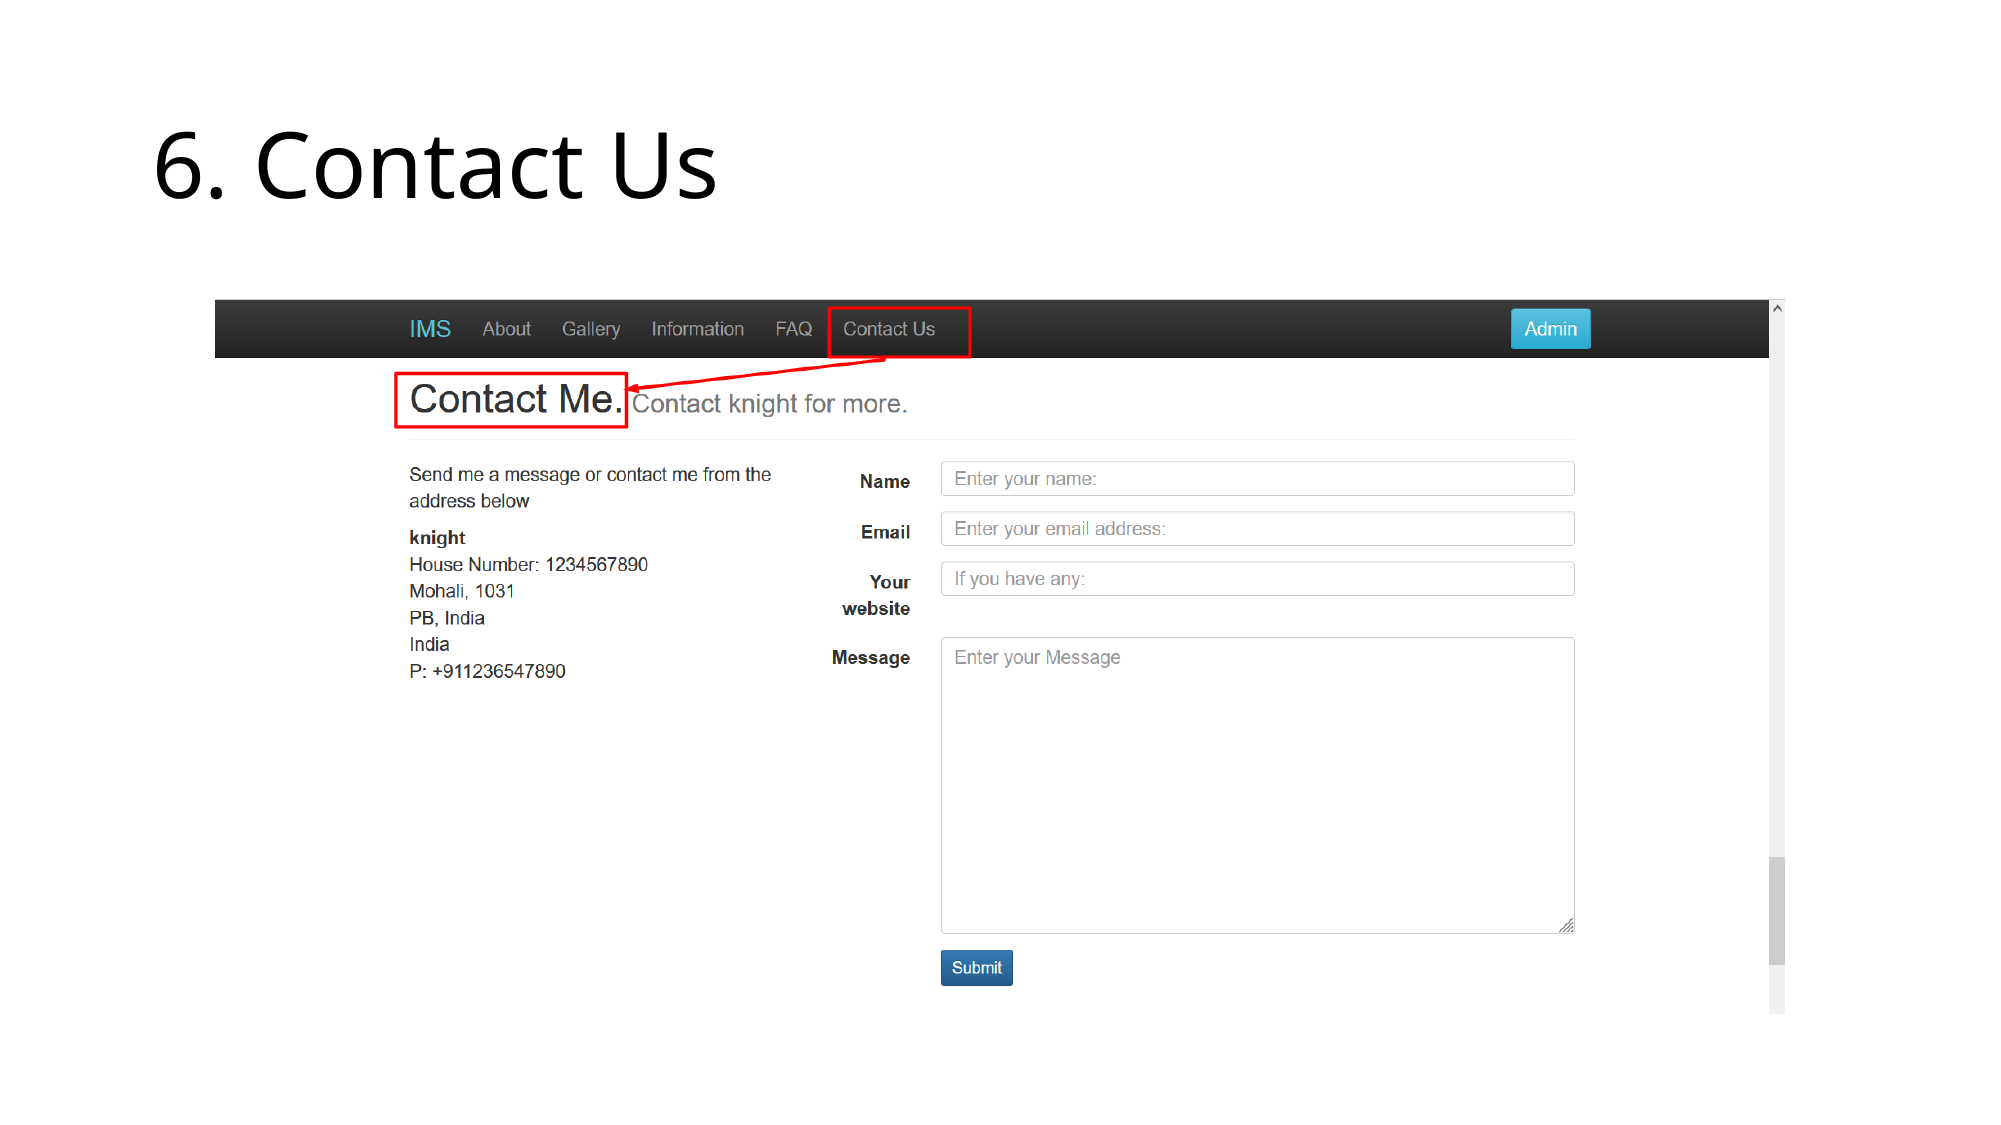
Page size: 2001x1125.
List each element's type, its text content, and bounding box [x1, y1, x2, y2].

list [215, 299, 1785, 1014]
title 6. Contact Us [137, 59, 1863, 278]
